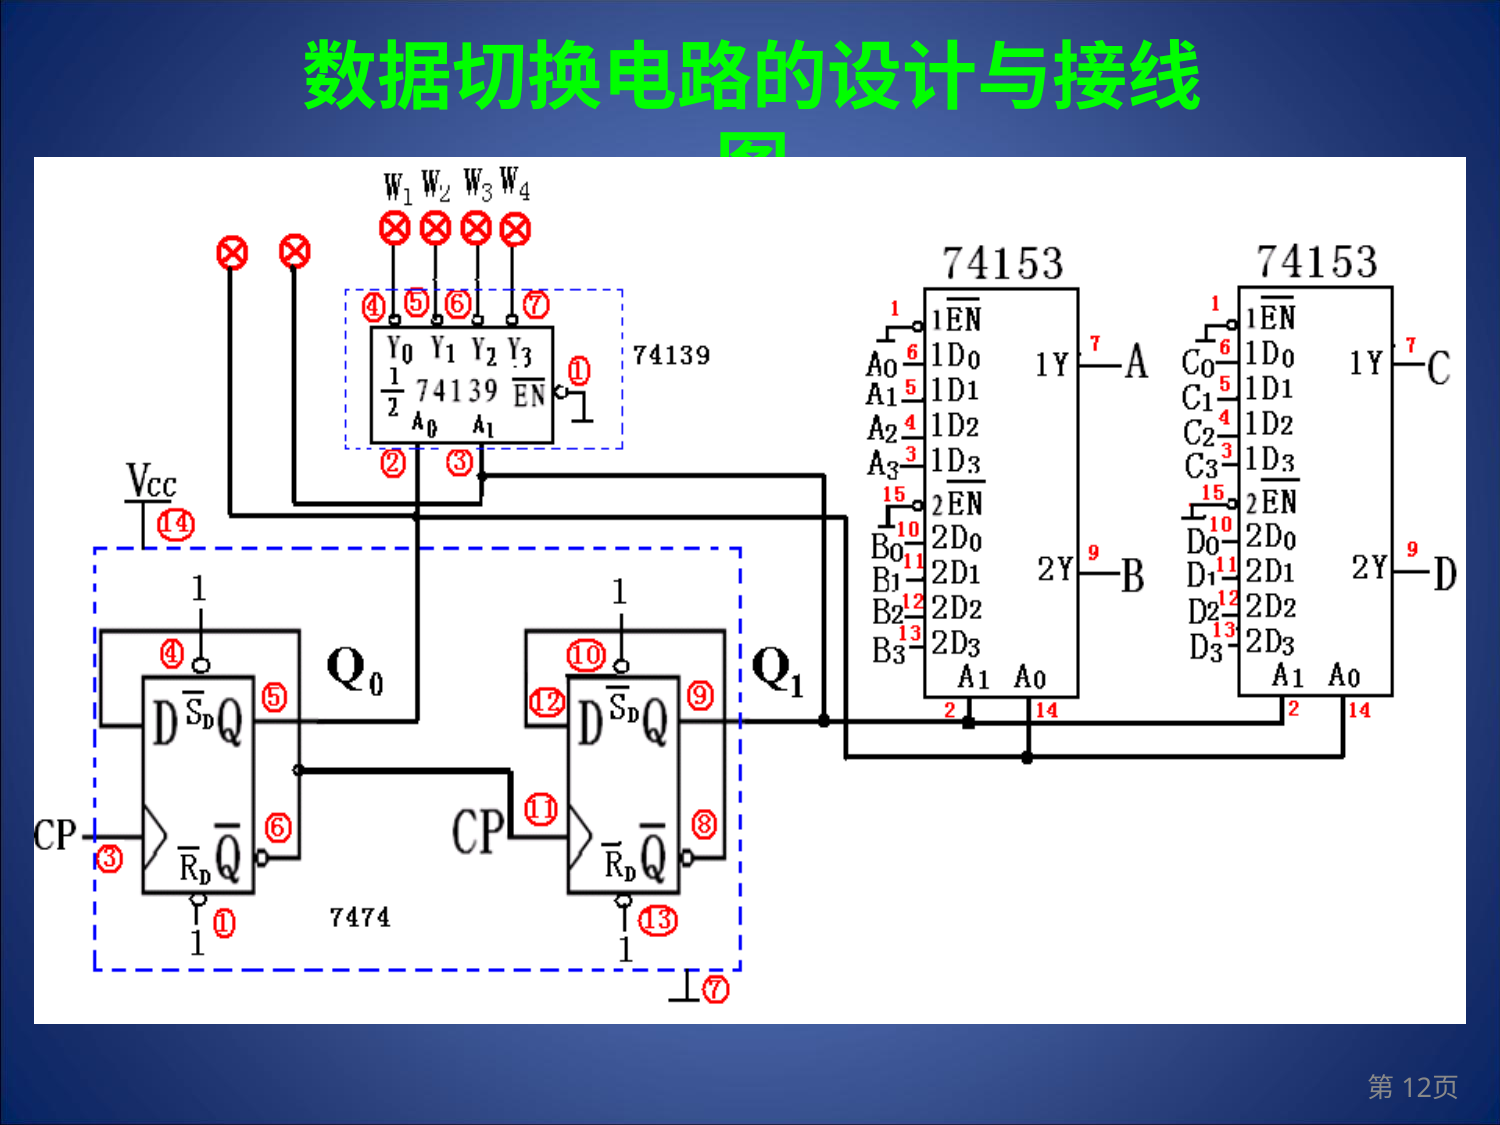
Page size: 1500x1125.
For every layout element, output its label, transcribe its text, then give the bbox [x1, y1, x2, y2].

text_box 数据切换电路的设计与接线图 [230, 0, 1276, 149]
picture [0, 0, 1500, 1125]
